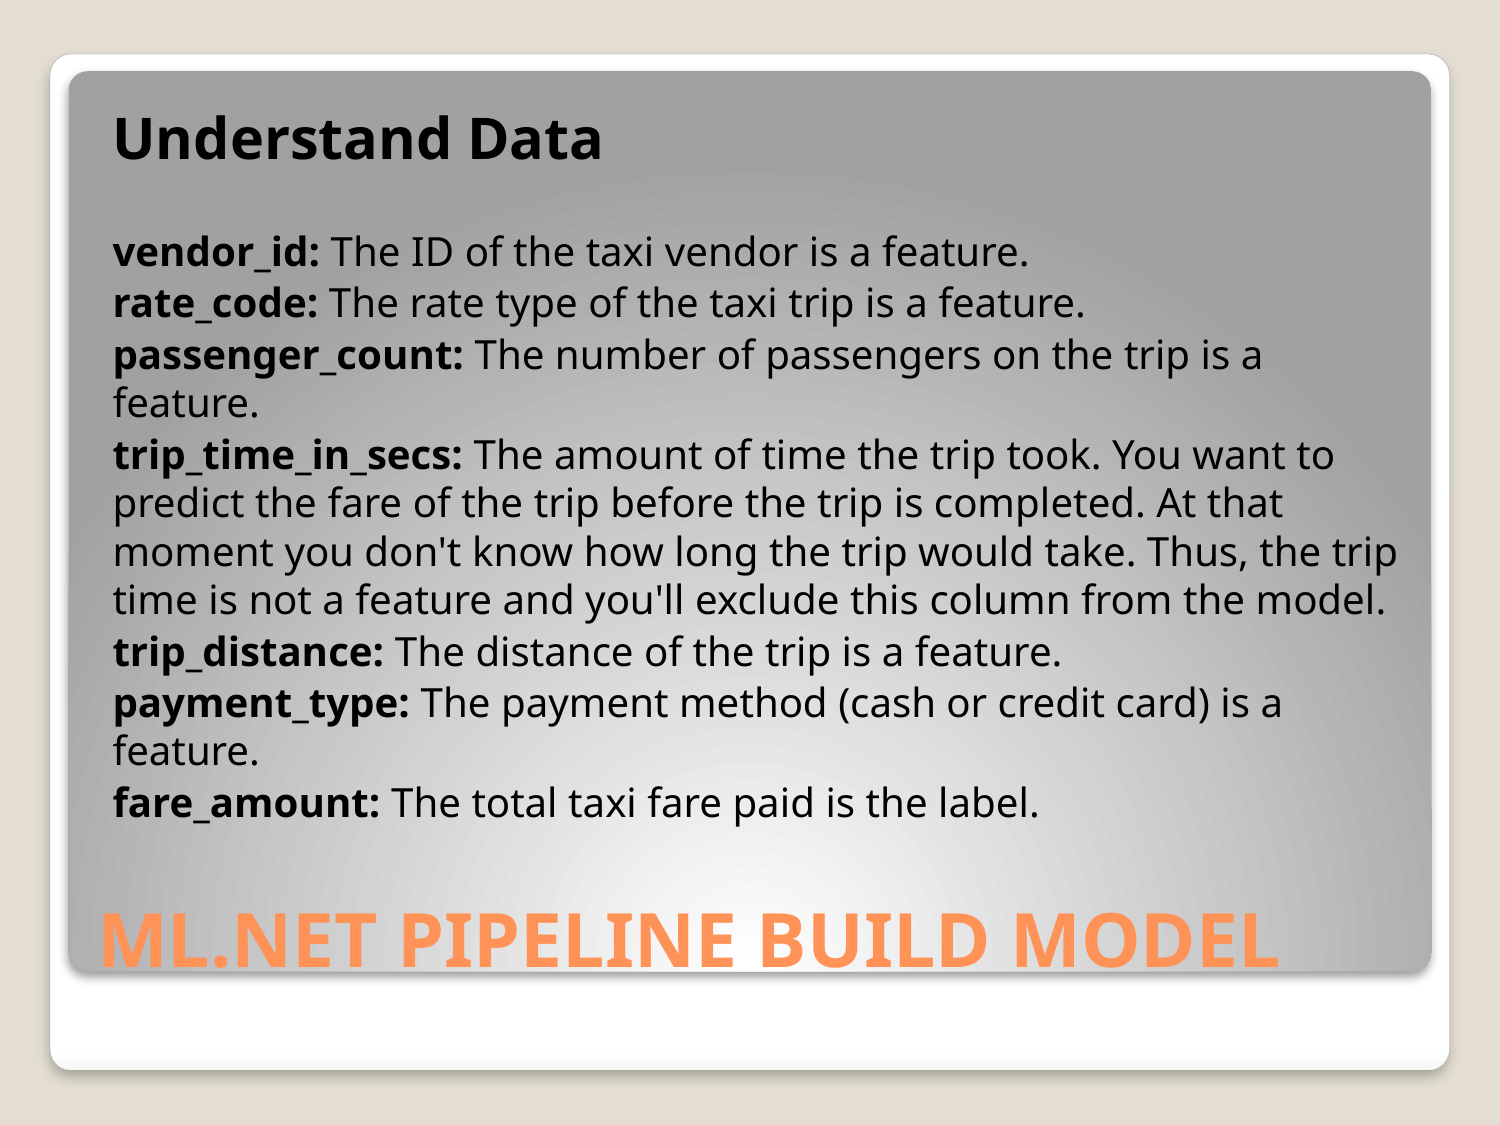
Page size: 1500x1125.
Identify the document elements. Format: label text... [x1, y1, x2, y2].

list Understand Data vendor_id: The ID of the taxi vendor is a feature. rate_code: The rate type of the taxi trip is a feature. passenger_count: The number of passengers on the trip is a feature. trip_time_in_secs: The amount of time the trip took. You want to predict the fare of the trip before the trip is completed. At that moment you don't know how long the trip would take. Thus, the trip time is not a feature and you'll exclude this column from the model. trip_distance: The distance of the trip is a feature. payment_type: The payment method (cash or credit card) is a feature. fare_amount: The total taxi fare paid is the label. [82, 86, 1425, 882]
title ML.NET PIPELINE BUILD MODEL [82, 882, 1425, 990]
